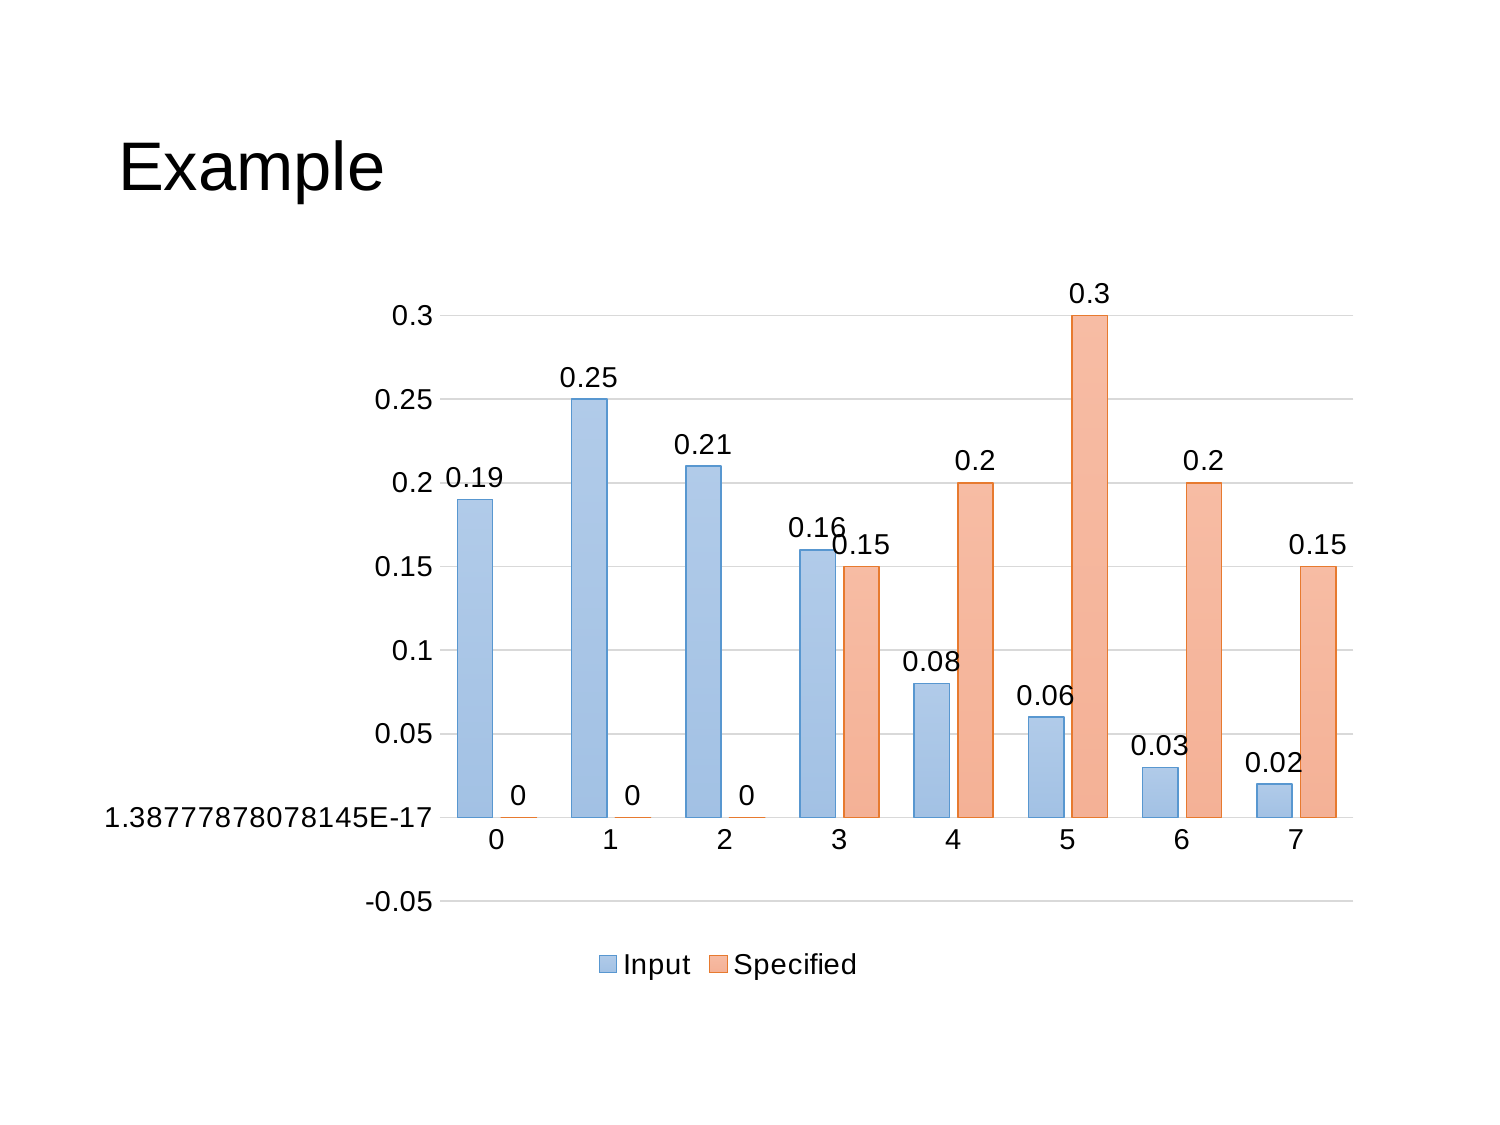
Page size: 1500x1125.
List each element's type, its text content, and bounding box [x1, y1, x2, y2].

chart [78, 277, 1380, 987]
title Example [103, 59, 1397, 278]
